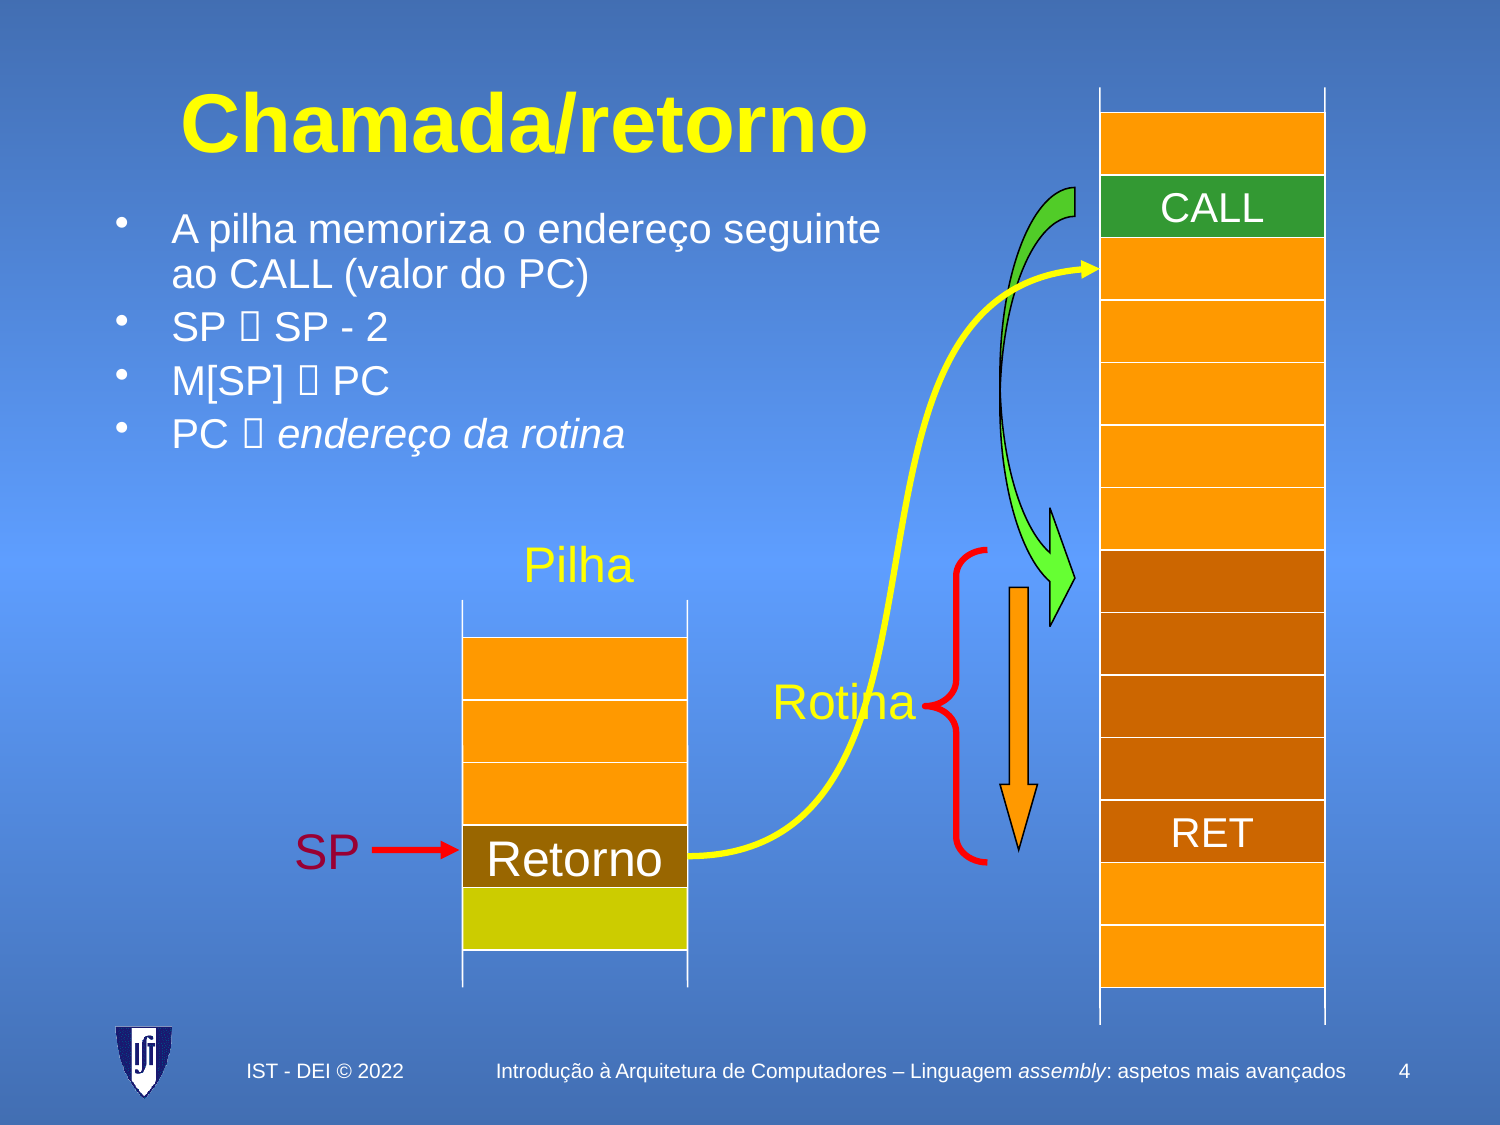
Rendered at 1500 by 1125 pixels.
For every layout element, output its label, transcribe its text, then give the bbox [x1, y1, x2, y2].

footer IST - DEI © 2022 [199, 1049, 451, 1088]
list A pilha memoriza o endereço seguinte ao CALL (valor do PC) SP  SP - 2 M[SP]  PC PC  endereço da rotina [99, 200, 457, 525]
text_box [462, 87, 1326, 1026]
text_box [278, 812, 460, 889]
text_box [687, 268, 1101, 857]
title Chamada/retorno [99, 62, 950, 175]
picture [112, 1024, 175, 1100]
